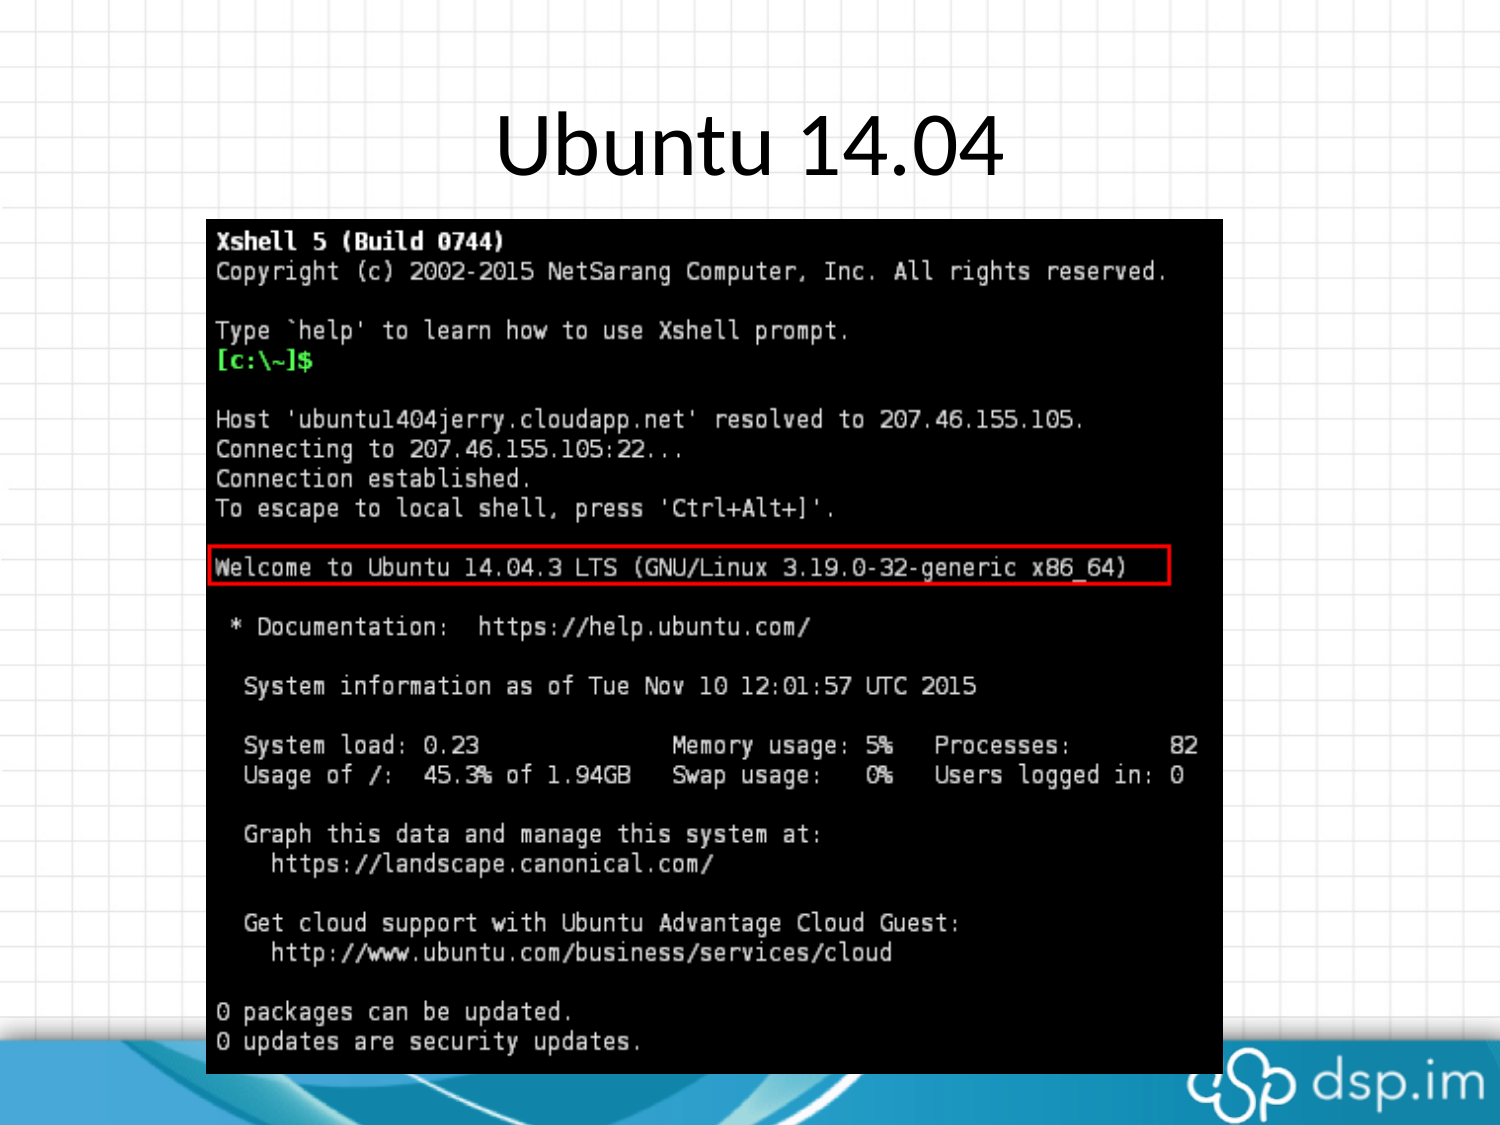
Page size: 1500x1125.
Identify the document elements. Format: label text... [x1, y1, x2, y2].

picture [0, 0, 1500, 1125]
title Ubuntu 14.04 [75, 45, 1425, 233]
